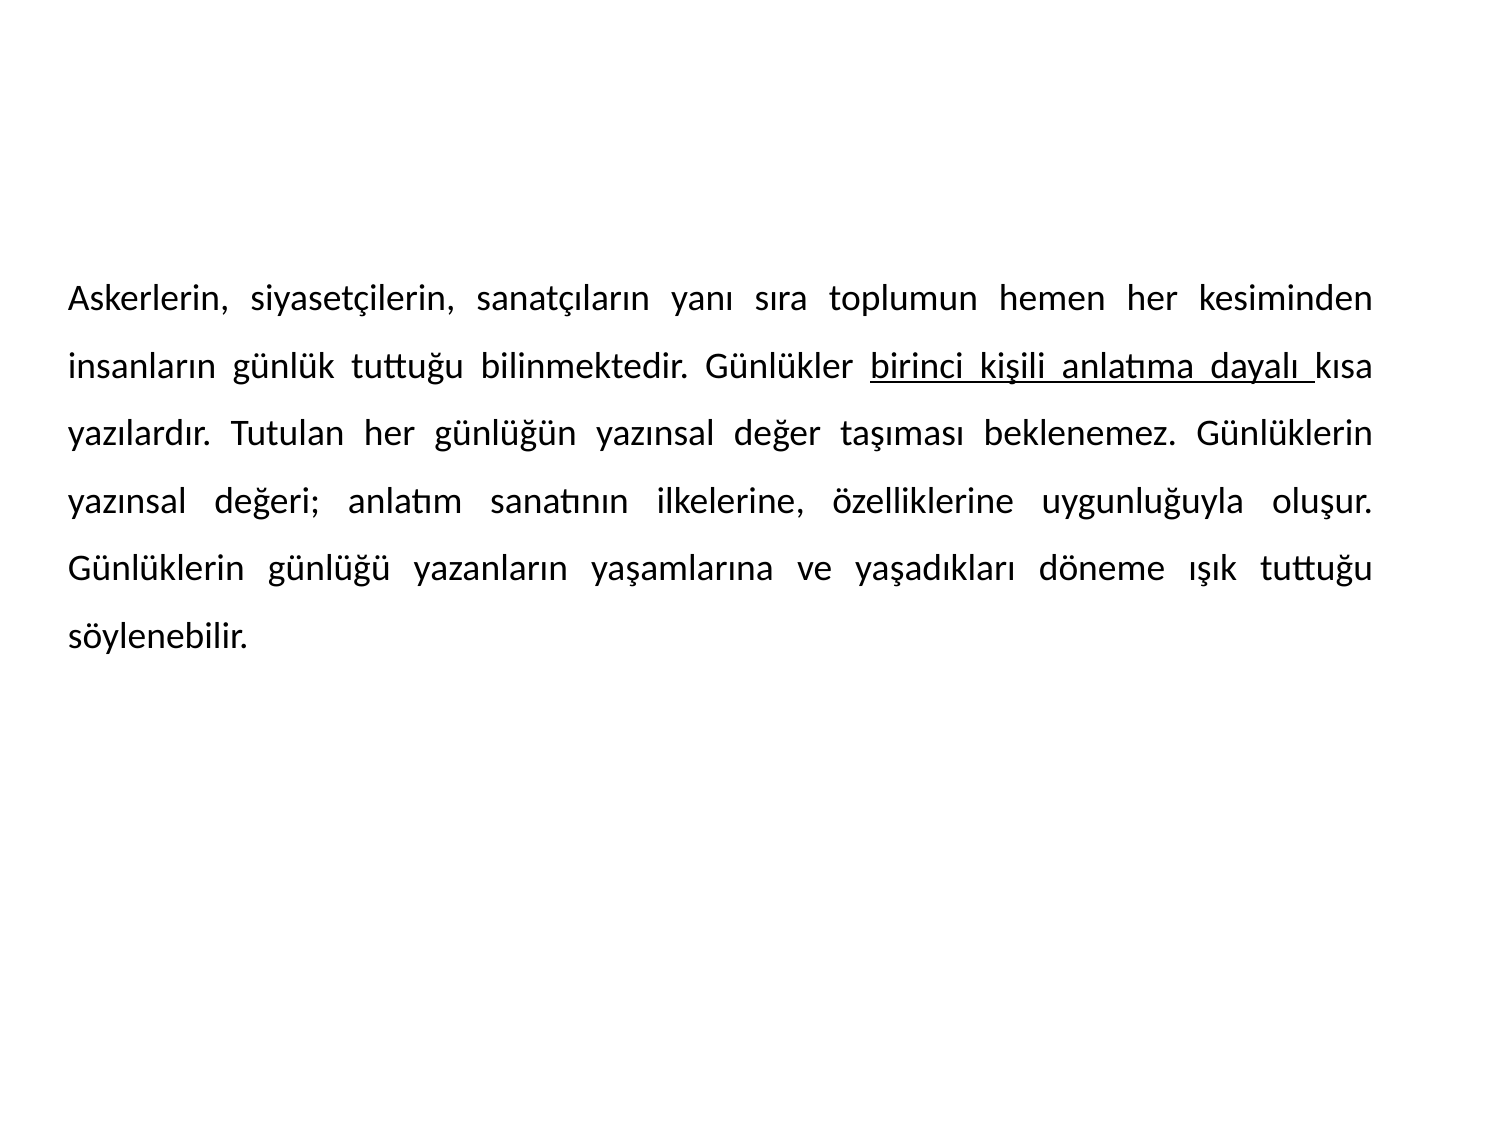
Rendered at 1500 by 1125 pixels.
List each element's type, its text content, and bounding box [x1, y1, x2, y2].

text_box Askerlerin, siyasetçilerin, sanatçıların yanı sıra toplumun hemen her kesiminden insanların günlük tuttuğu bilinmektedir. Günlükler birinci kişili anlatıma dayalı kısa yazılardır. Tutulan her günlüğün yazınsal değer taşıması beklenemez. Günlüklerin yazınsal değeri; anlatım sanatının ilkelerine, özelliklerine uygunluğuyla oluşur. Günlüklerin günlüğü yazanların yaşamlarına ve yaşadıkları döneme ışık tuttuğu söylenebilir. [53, 243, 1388, 664]
